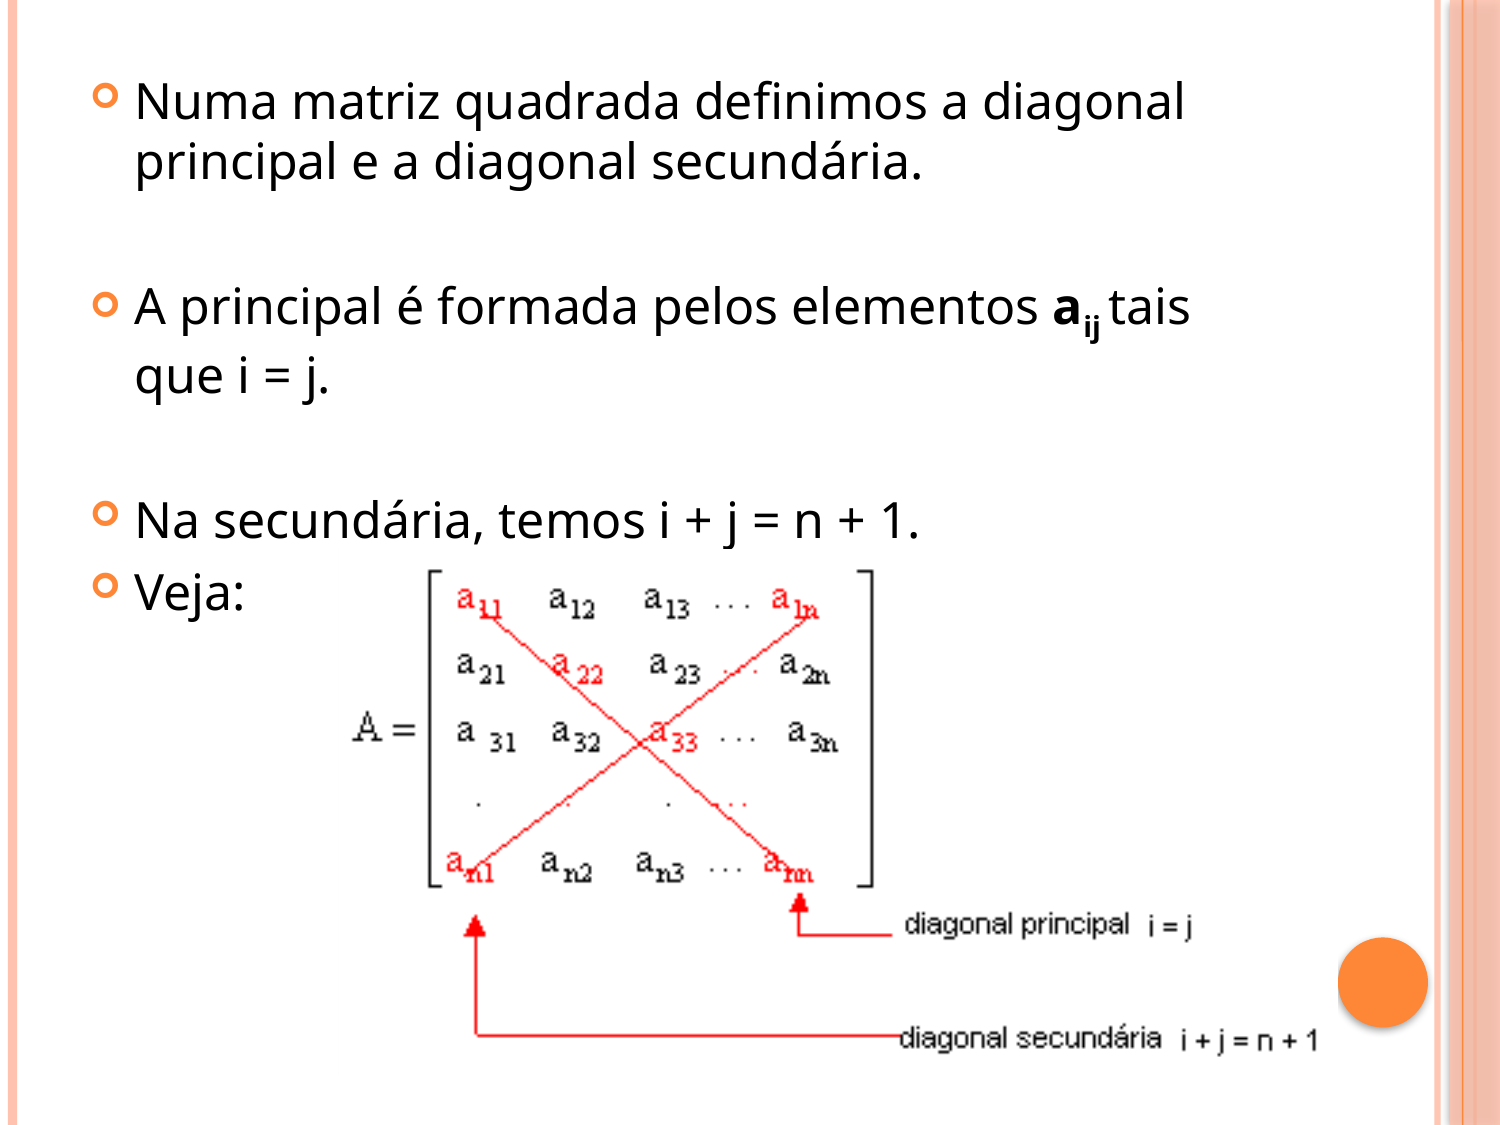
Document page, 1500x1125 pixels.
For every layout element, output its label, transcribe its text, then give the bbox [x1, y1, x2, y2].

list Numa matriz quadrada definimos a diagonal principal e a diagonal secundária. A principal é formada pelos elementos aij tais que i = j. Na secundária, temos i + j = n + 1. Veja: [75, 62, 1300, 1062]
picture [336, 549, 1338, 1077]
